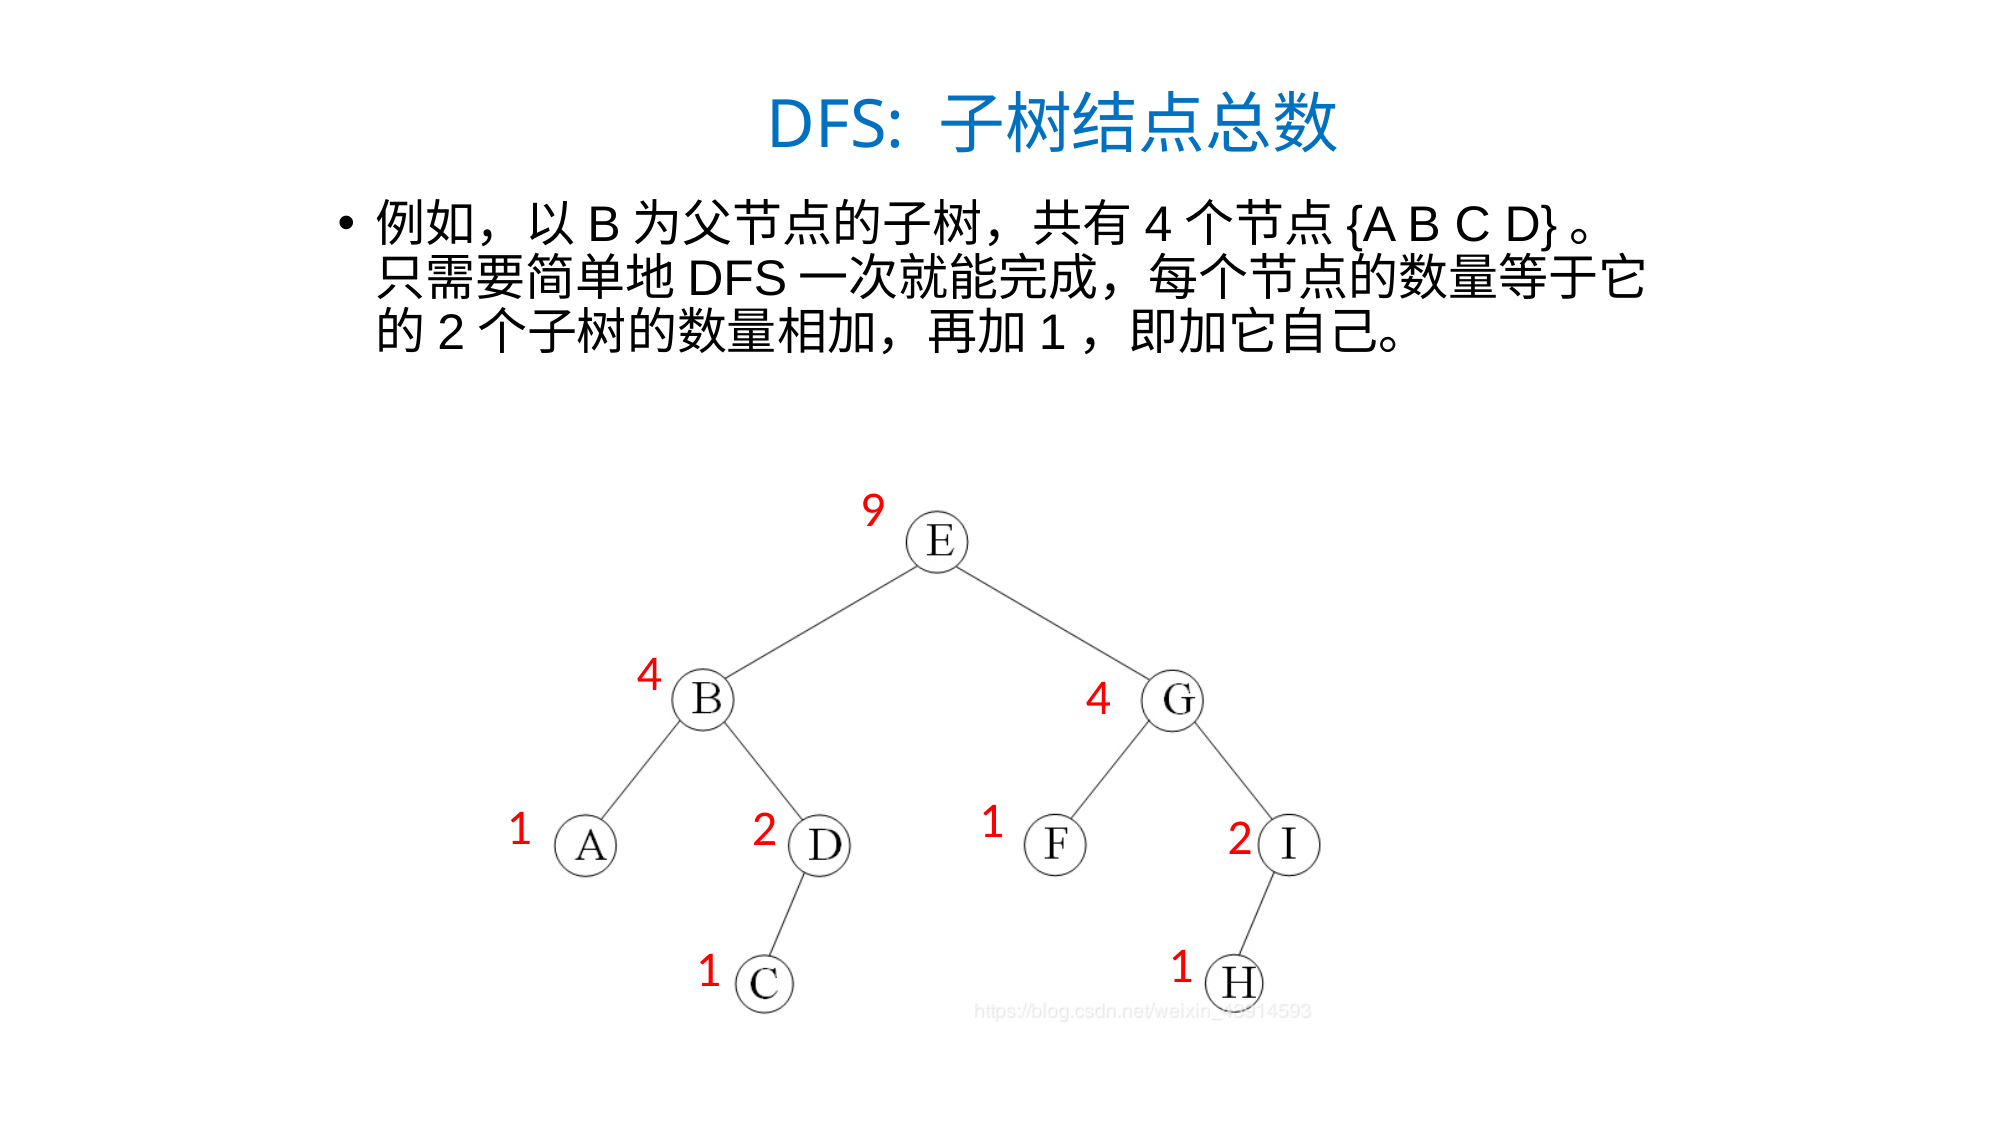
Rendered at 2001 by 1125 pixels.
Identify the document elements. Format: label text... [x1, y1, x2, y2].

list 例如，以B为父节点的子树，共有4个节点{A B C D}。只需要简单地DFS一次就能完成，每个节点的数量等于它的2个子树的数量相加，再加1，即加它自己。 [322, 190, 1673, 417]
picture [551, 502, 1323, 1034]
text_box 9 [845, 469, 905, 502]
title DFS: 子树结点总数 [751, 47, 1546, 190]
text_box 1 [491, 786, 551, 862]
